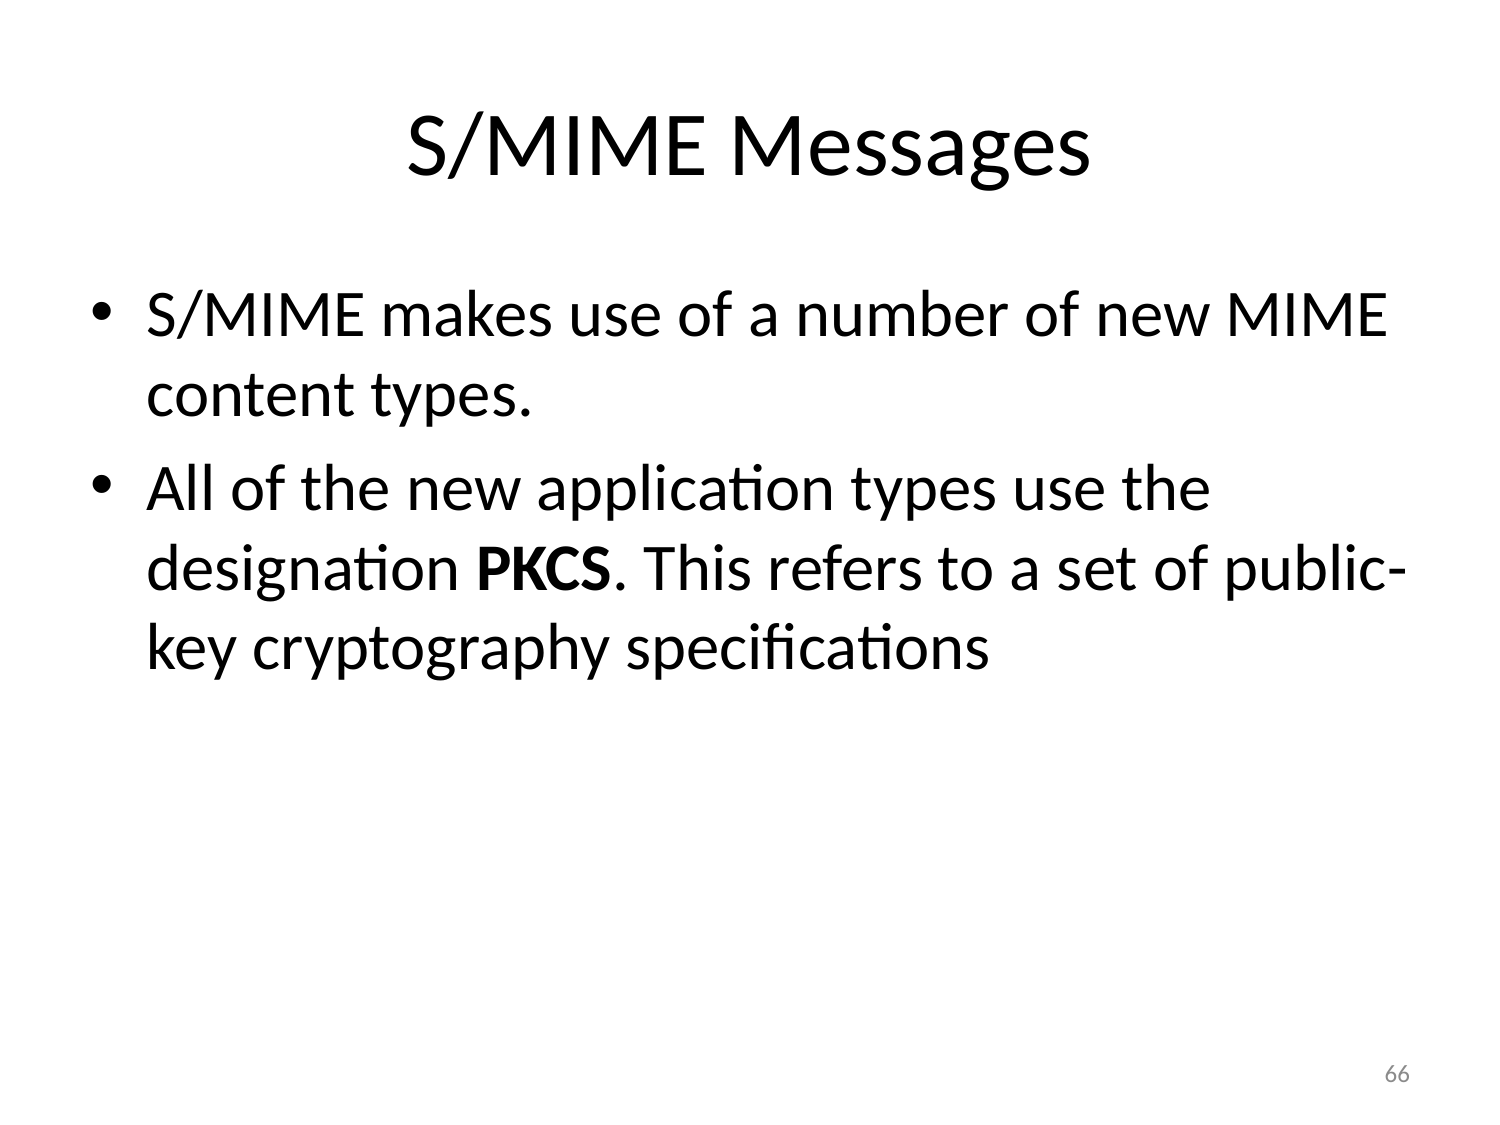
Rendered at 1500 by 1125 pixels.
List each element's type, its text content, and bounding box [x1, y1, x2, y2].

title S/MIME Messages [75, 45, 1425, 233]
slide_number 66 [1074, 1042, 1425, 1103]
list S/MIME makes use of a number of new MIME content types. All of the new application types use the designation PKCS. This refers to a set of public-key cryptography specifications [75, 262, 1425, 1005]
